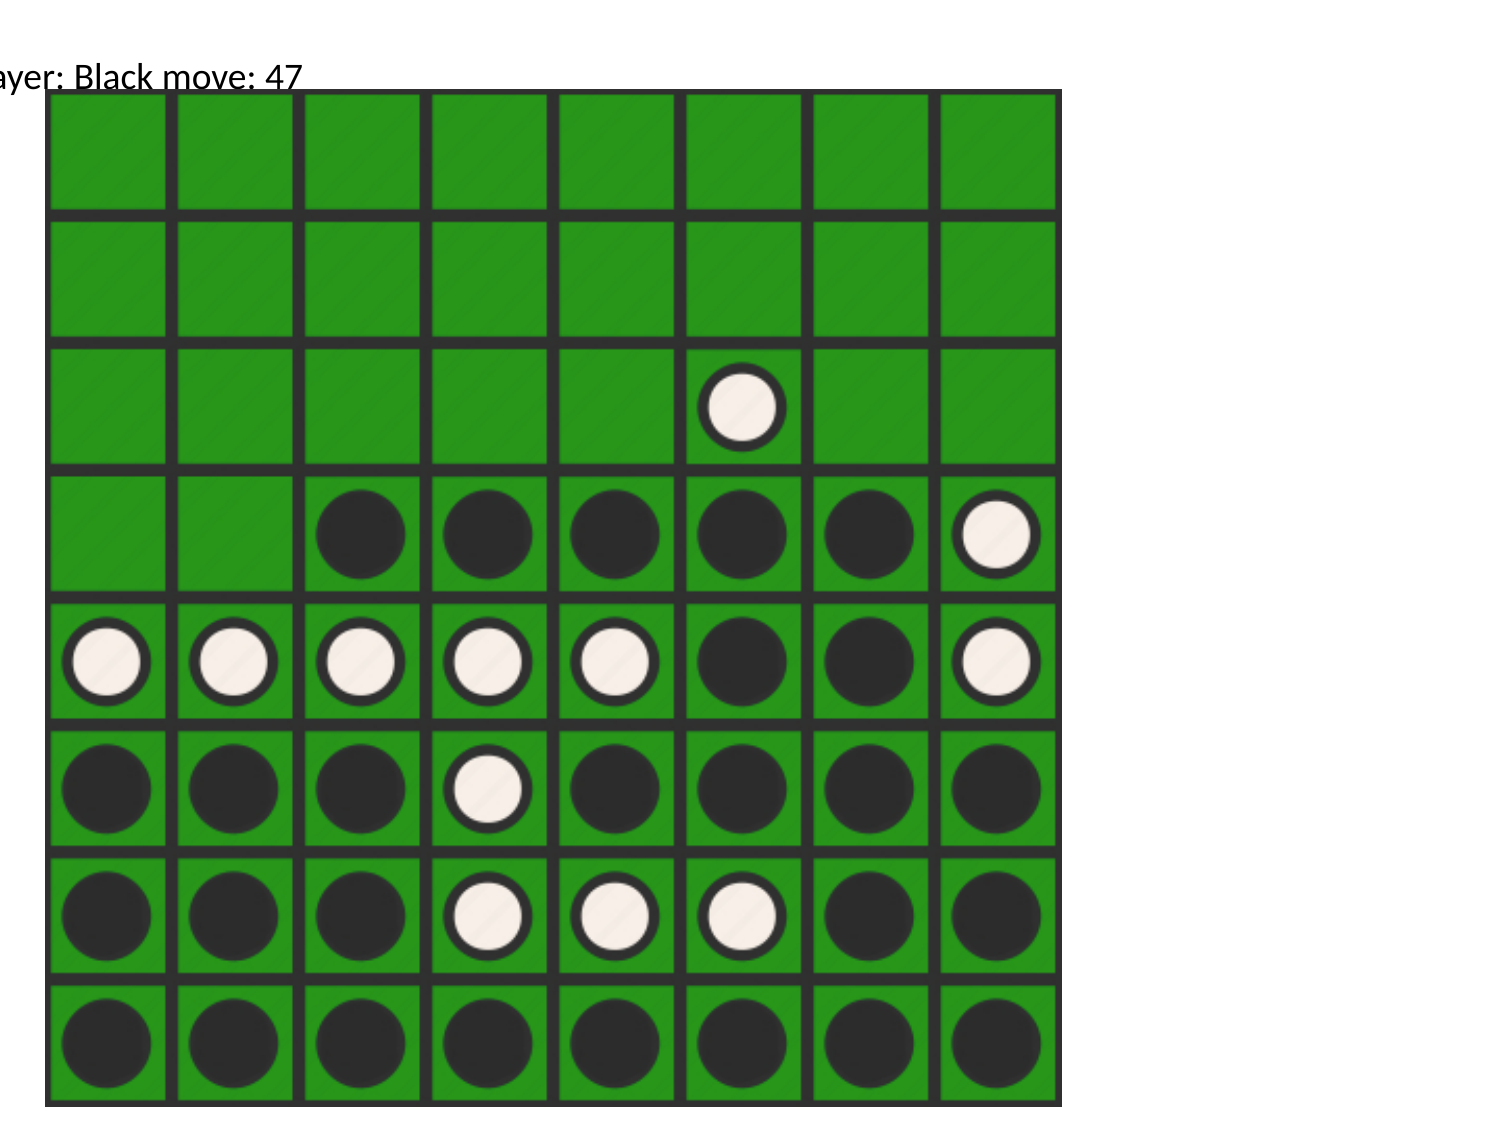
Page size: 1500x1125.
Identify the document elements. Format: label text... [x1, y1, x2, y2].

picture [44, 89, 1062, 1107]
text_box turn: 35 player: Black move: 47 [0, 44, 319, 105]
